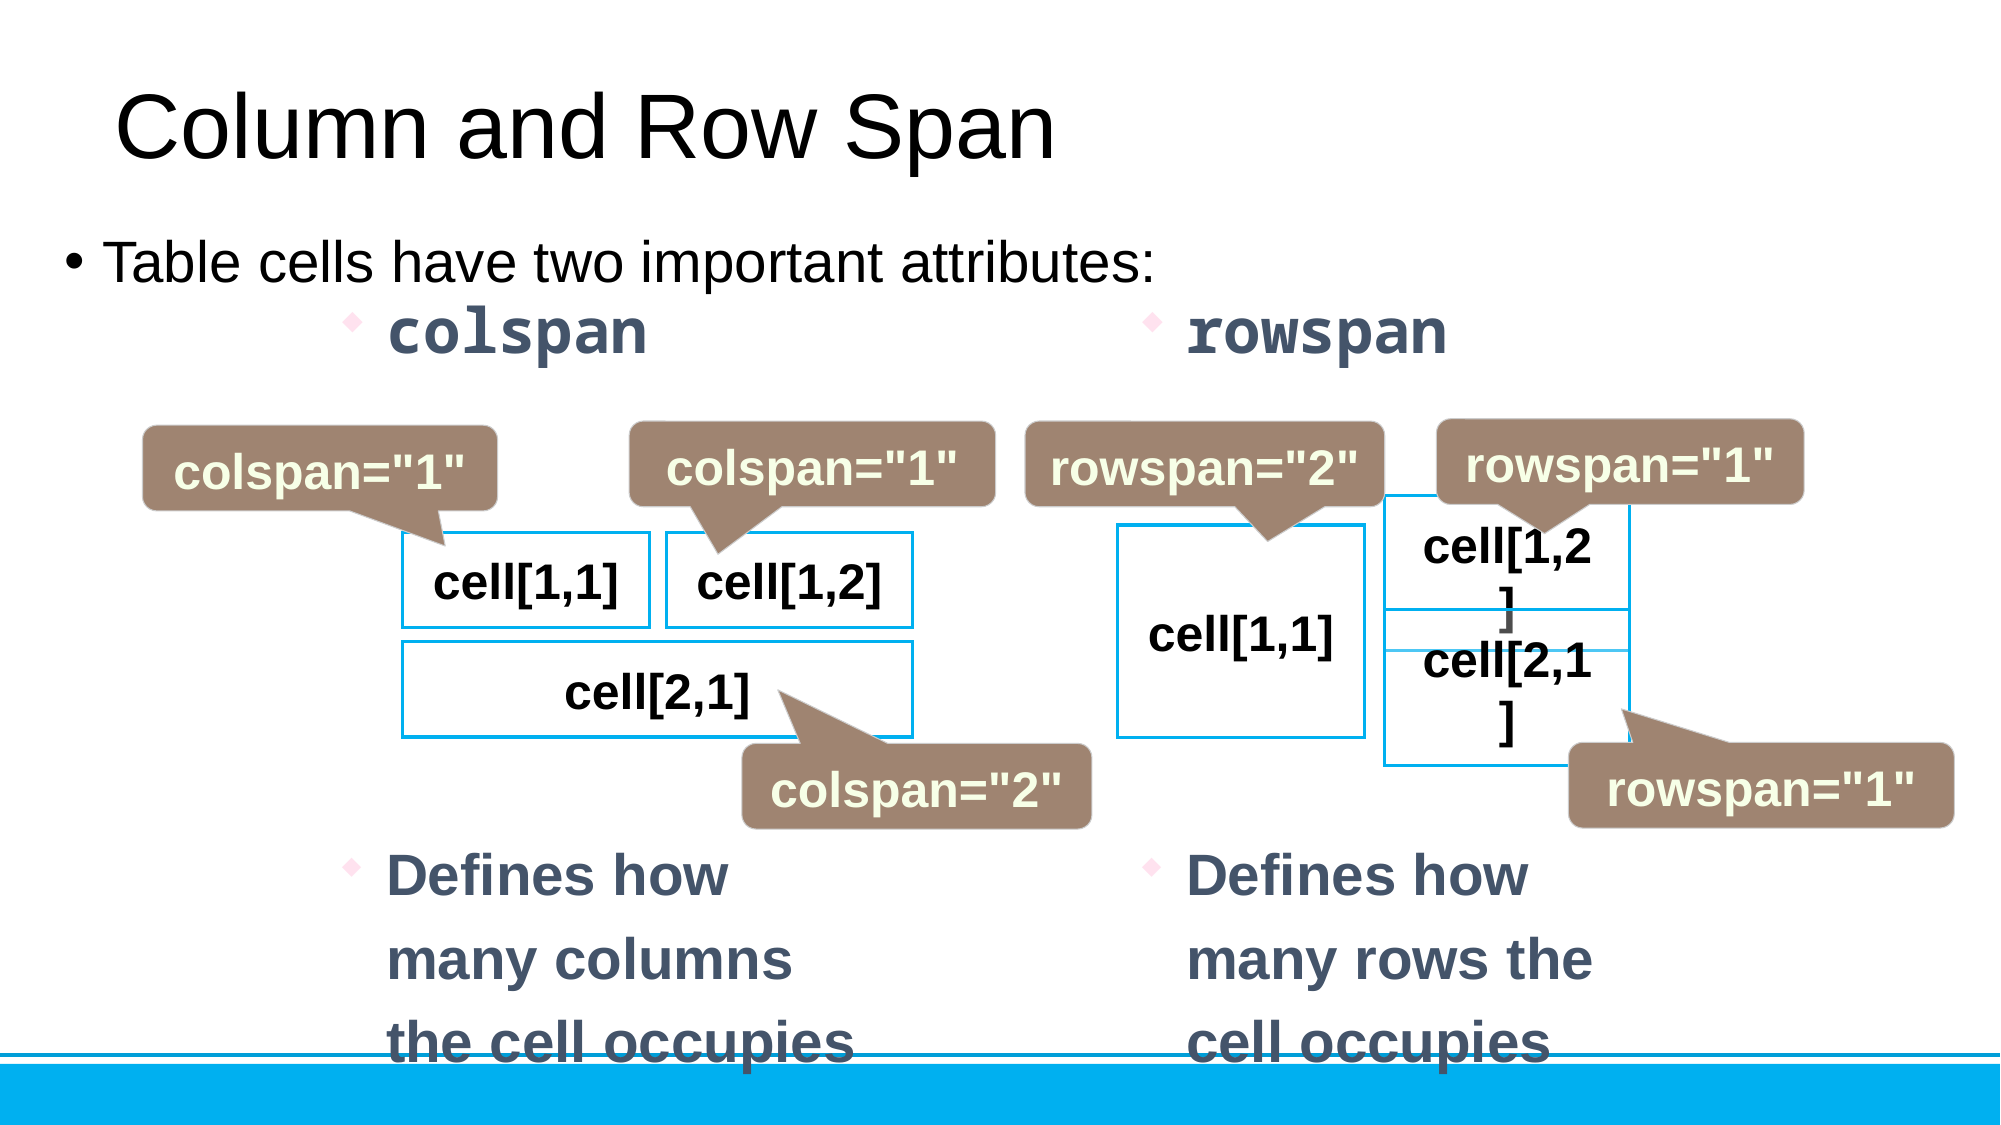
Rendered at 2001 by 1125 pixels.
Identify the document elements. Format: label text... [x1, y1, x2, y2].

list Table cells have two important attributes: [50, 224, 2000, 1075]
title Column and Row Span [99, 72, 1900, 188]
text_box rowspan="2" [1024, 421, 1385, 542]
text_box cell[2,1] [402, 641, 913, 737]
text_box colspan="1" [629, 421, 996, 555]
text_box colspan="2" [741, 689, 1092, 830]
text_box cell[2,1] [1384, 609, 1630, 766]
text_box rowspan="1" [1568, 708, 1955, 829]
text_box cell[1,1] [402, 532, 650, 628]
text_box cell[1,2] [1384, 495, 1630, 609]
text_box cell[1,1] [1117, 524, 1365, 738]
text_box rowspan="1" [1436, 418, 1805, 534]
text_box colspan="1" [142, 425, 498, 547]
text_box cell[1,2] [666, 532, 913, 628]
